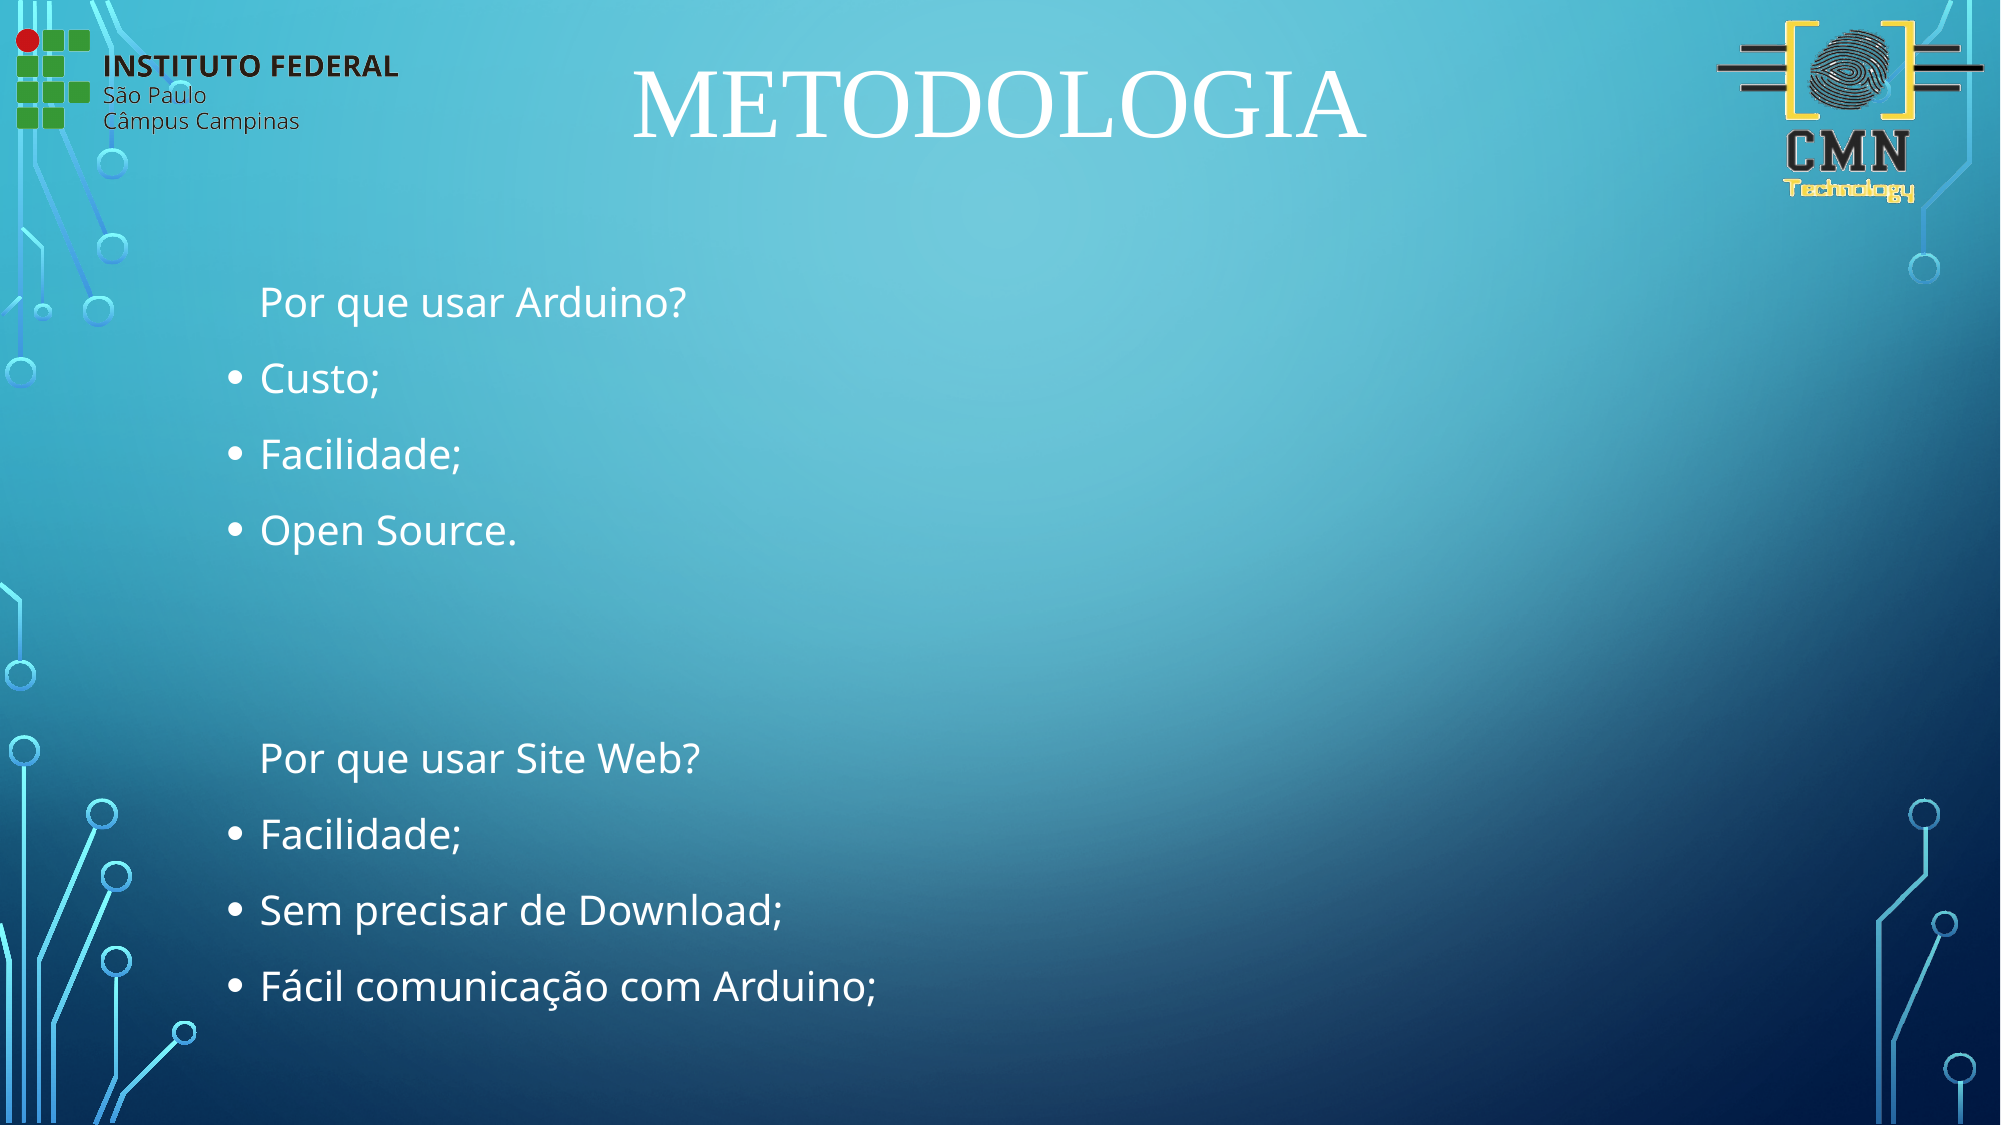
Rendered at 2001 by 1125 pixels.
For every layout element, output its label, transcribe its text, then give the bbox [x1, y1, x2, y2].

picture [0, 2, 415, 152]
list Por que usar Arduino? Custo; Facilidade; Open Source. Por que usar Site Web? Facilidade; Sem precisar de Download; Fácil comunicação com Arduino; [211, 259, 1789, 1024]
title Metodologia [312, 16, 1688, 194]
picture [1703, 0, 1998, 208]
